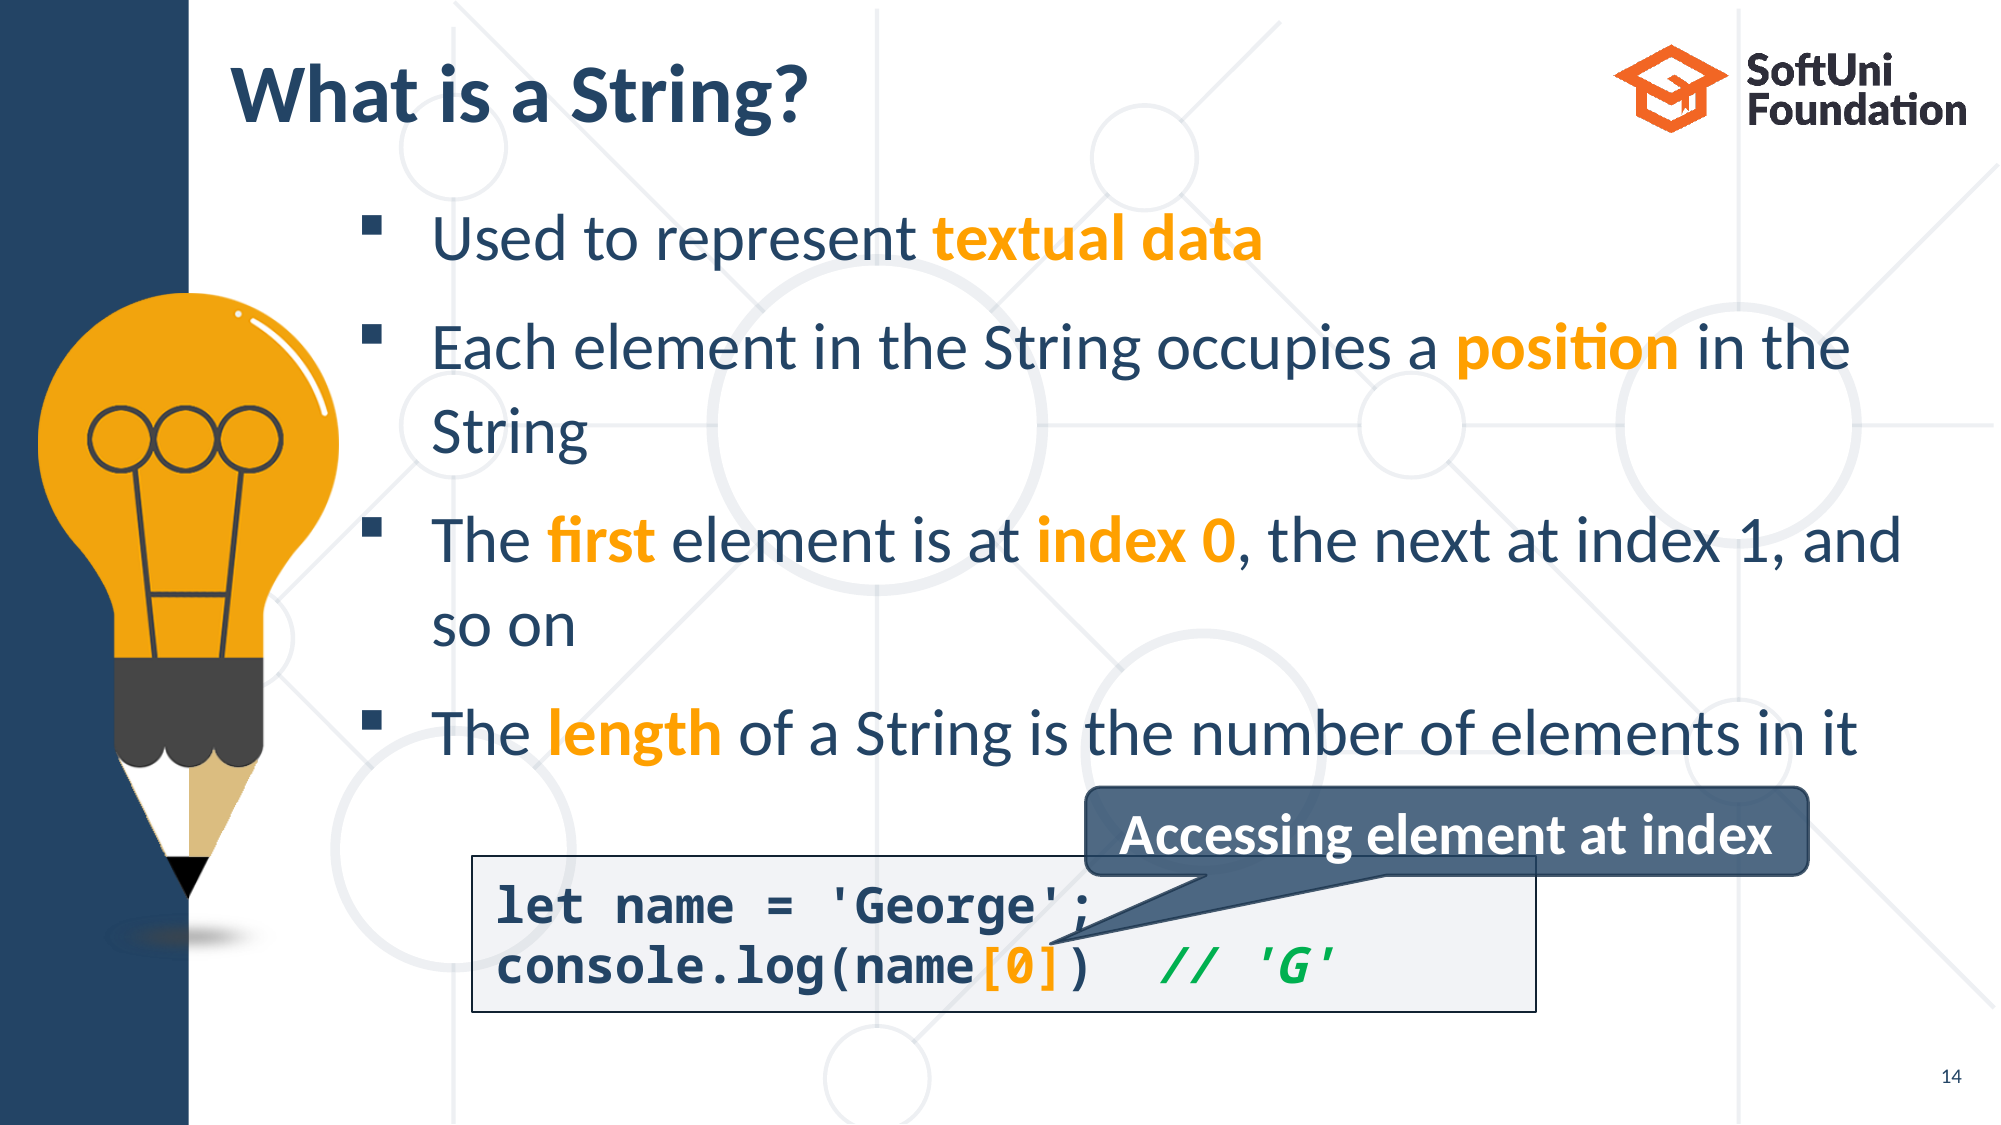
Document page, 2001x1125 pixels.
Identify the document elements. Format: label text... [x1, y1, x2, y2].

title What is a String? [212, 16, 1591, 162]
list Used to represent textual data Each element in the String occupies a position in the String The first element is at index 0, the next at index 1, and so on The length of a String is the number of elements in it [338, 183, 1968, 1050]
text_box Accessing element at index [1048, 784, 1811, 946]
picture [38, 293, 338, 961]
picture [1613, 44, 1966, 133]
text_box let name = 'George'; console.log(name[0]) // 'G' [472, 856, 1536, 1012]
slide_number 14 [1897, 1049, 1968, 1101]
